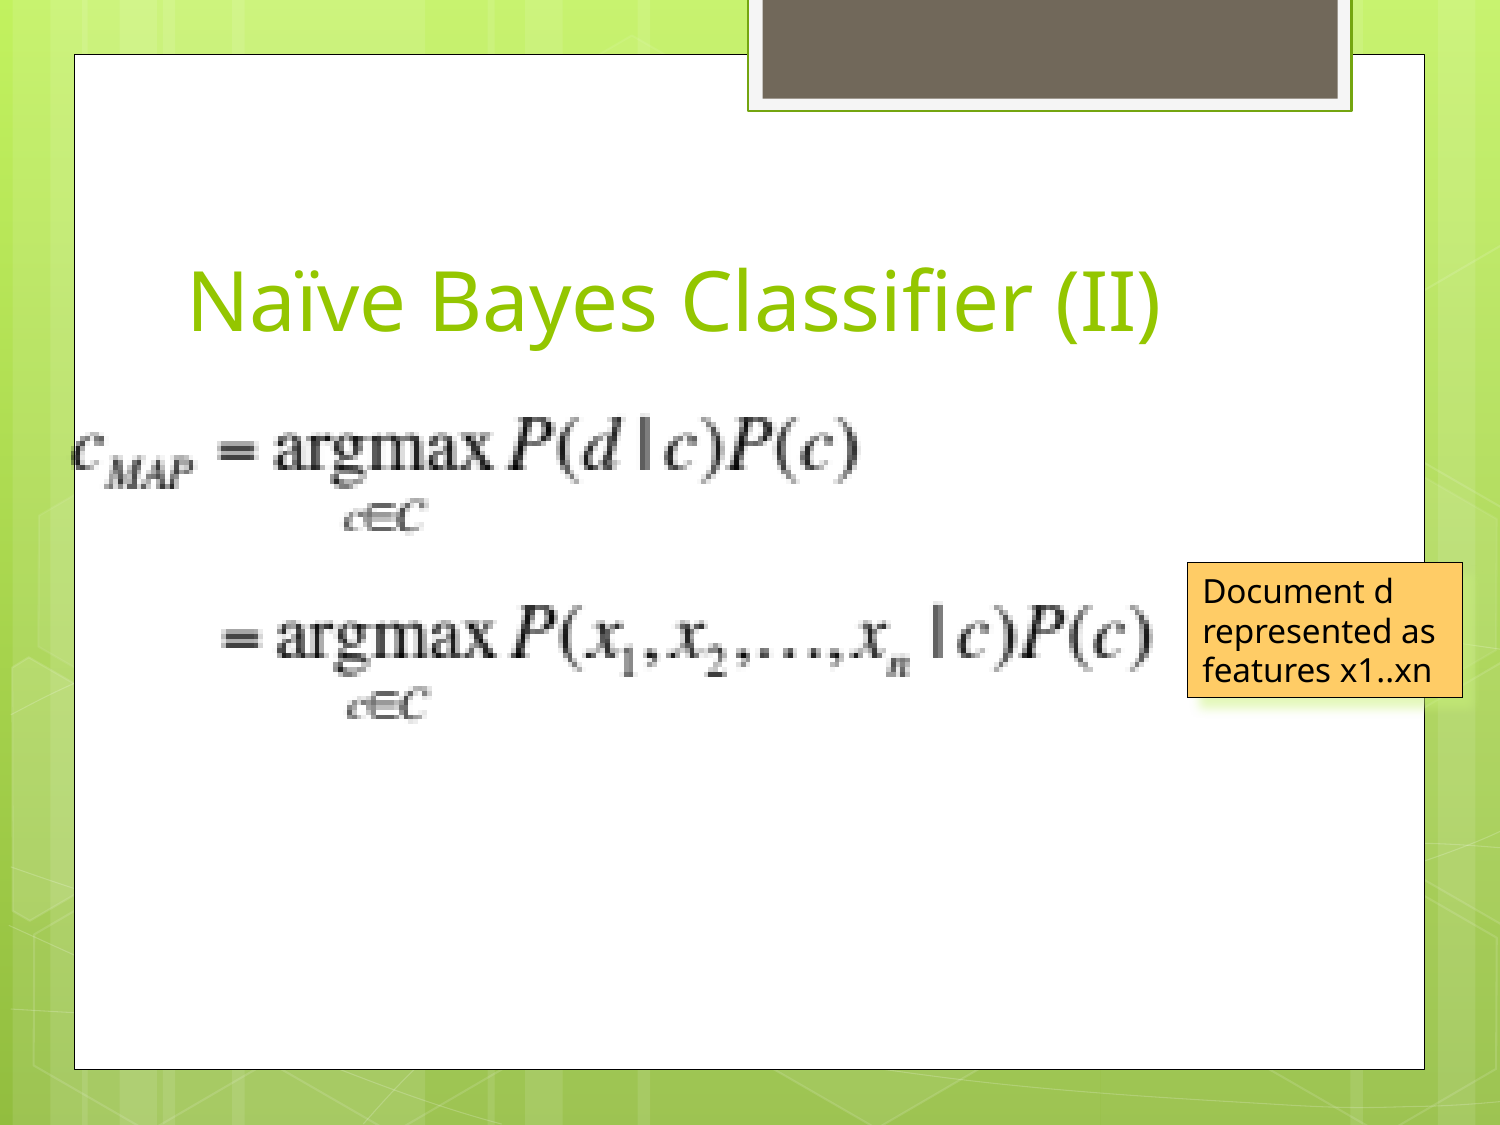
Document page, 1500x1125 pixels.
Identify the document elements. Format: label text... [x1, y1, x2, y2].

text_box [212, 587, 1160, 730]
title Naïve Bayes Classifier (II) [171, 168, 1324, 357]
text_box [62, 399, 867, 542]
text_box Document d represented as features x1..xn [1187, 562, 1463, 697]
